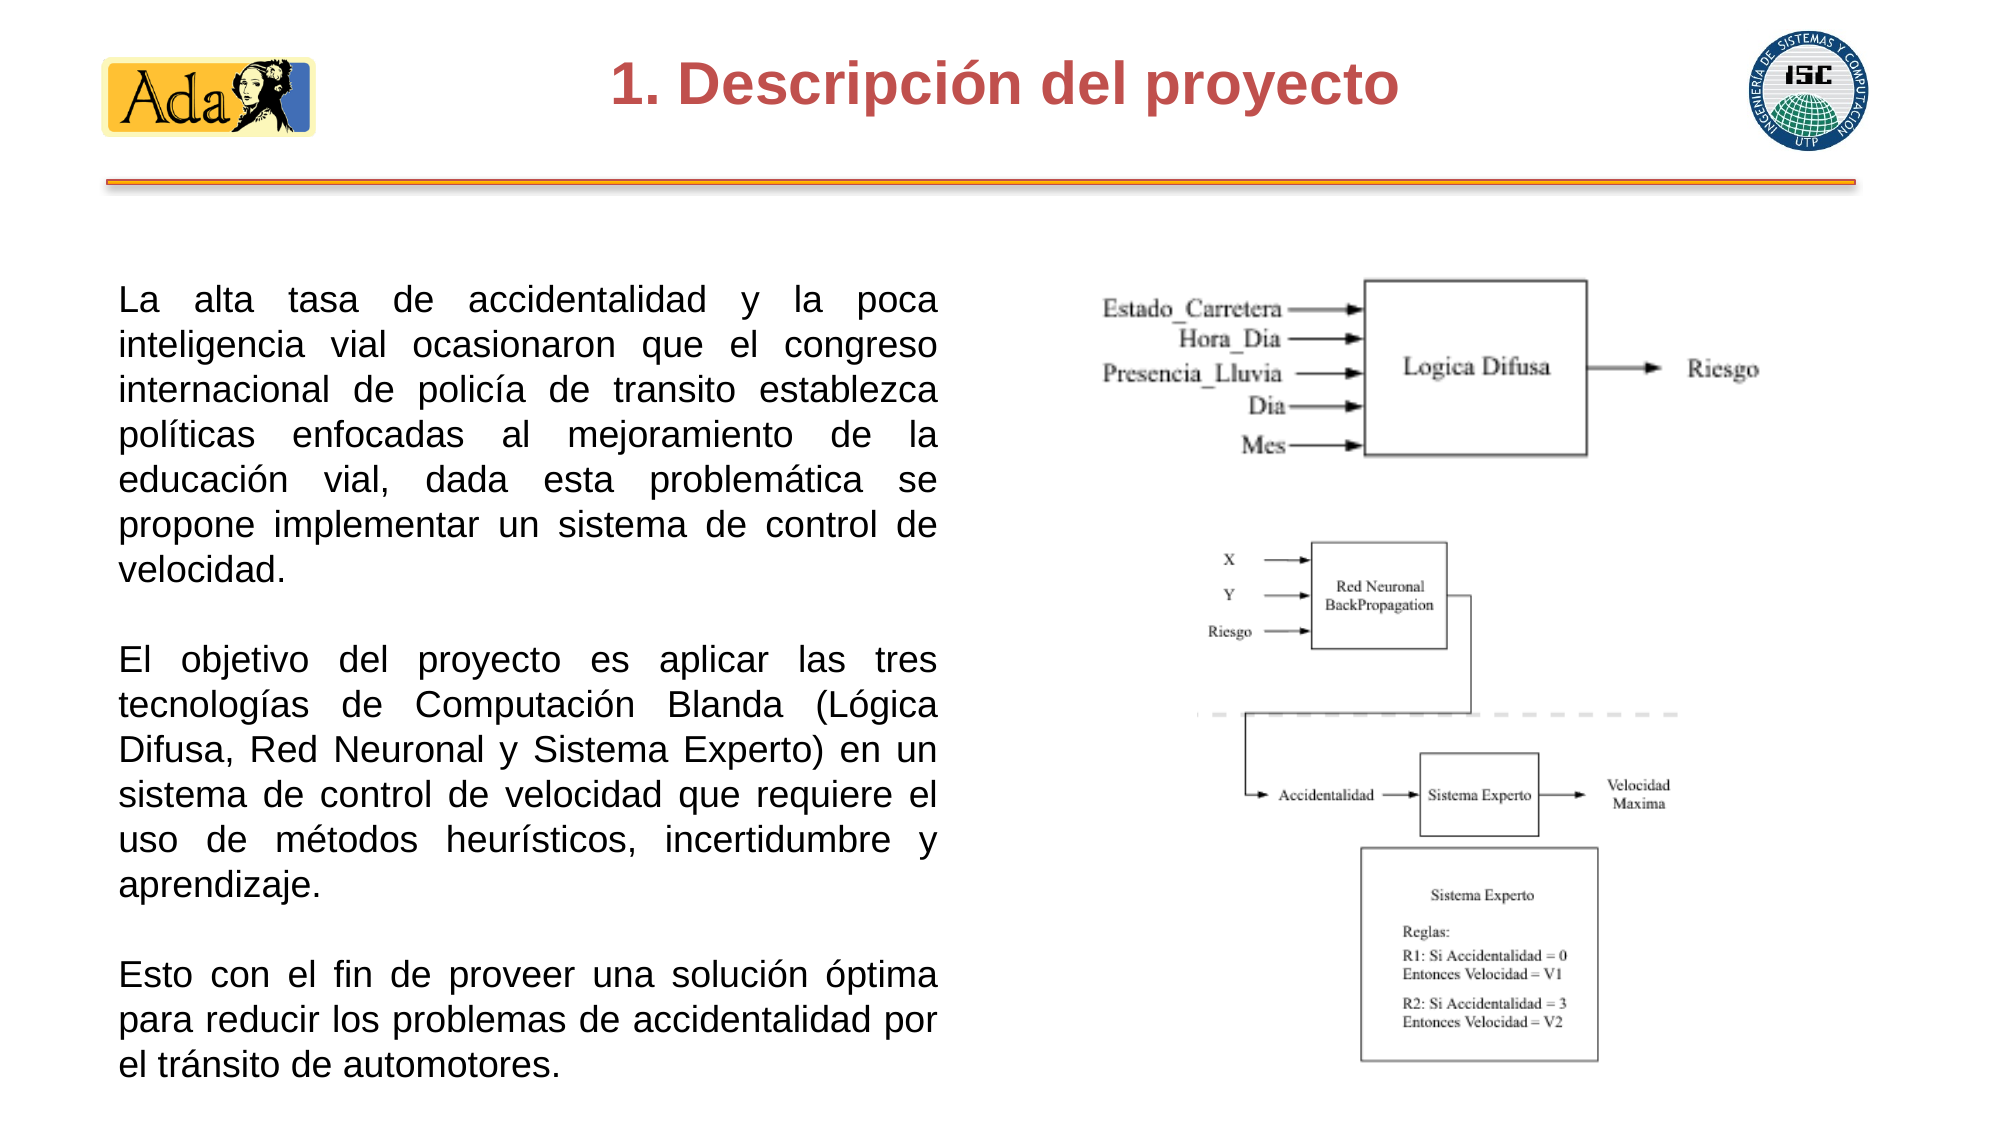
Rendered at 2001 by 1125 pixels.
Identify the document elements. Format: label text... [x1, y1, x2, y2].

text_box [106, 179, 1856, 185]
picture [101, 57, 317, 137]
text_box 1. Descripción del proyecto [143, 17, 1869, 150]
picture [1747, 29, 1869, 165]
text_box La alta tasa de accidentalidad y la poca inteligencia vial ocasionaron que el congreso internacional de policía de transito establezca políticas enfocadas al mejoramiento de la educación vial, dada esta problemática se propone implementar un sistema de control de velocidad. El objetivo del proyecto es aplicar las tres tecnologías de Computación Blanda (Lógica Difusa, Red Neuronal y Sistema Experto) en un sistema de control de velocidad que requiere el uso de métodos heurísticos, incertidumbre y aprendizaje. Esto con el fin de proveer una solución óptima para reducir los problemas de accidentalidad por el tránsito de automotores. [103, 267, 953, 1092]
picture [1094, 262, 1785, 475]
picture [1197, 526, 1682, 1071]
